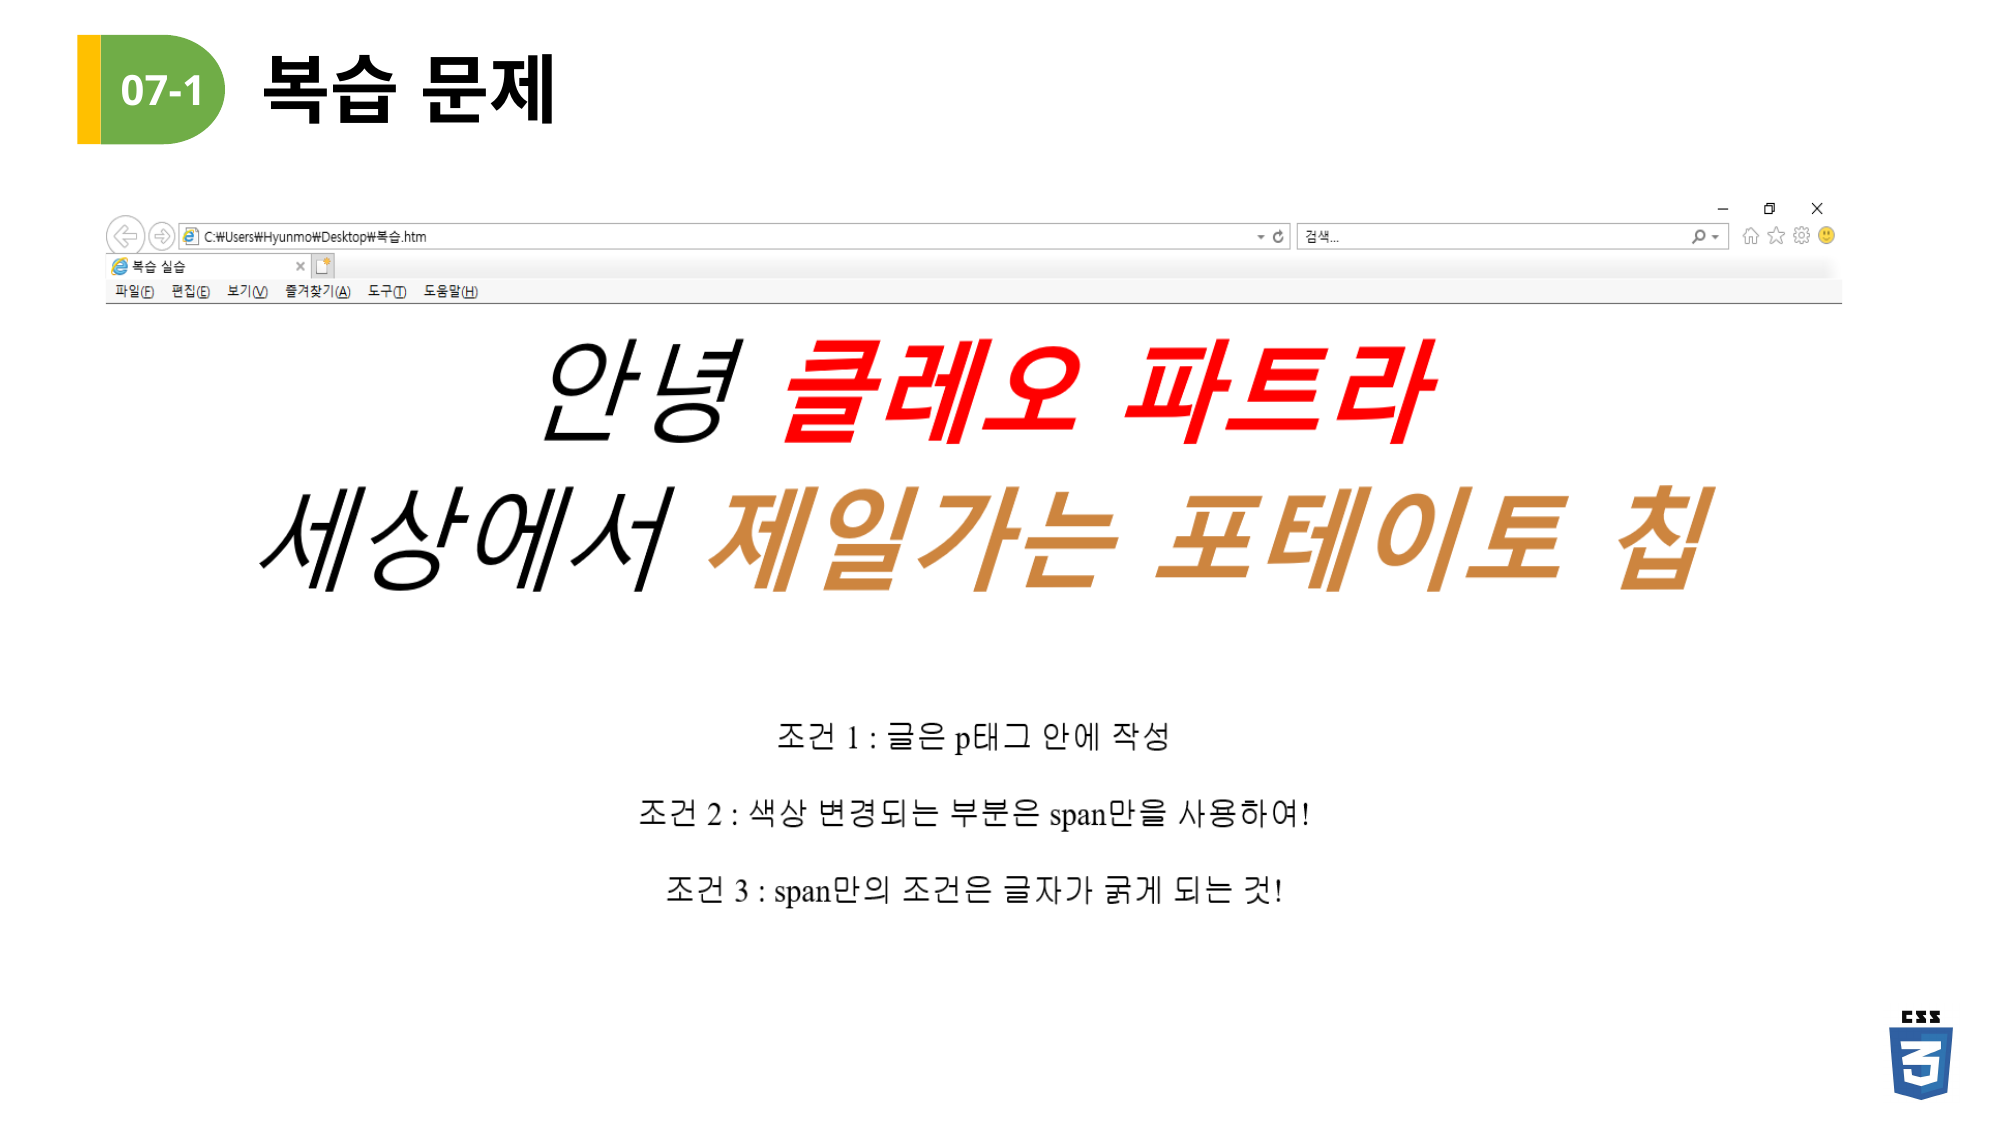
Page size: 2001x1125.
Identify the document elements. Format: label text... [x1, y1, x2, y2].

text_box 07-1 [105, 56, 233, 122]
picture [1883, 1003, 1960, 1103]
title 복습 문제 [246, 38, 1739, 149]
picture [105, 193, 1843, 1037]
